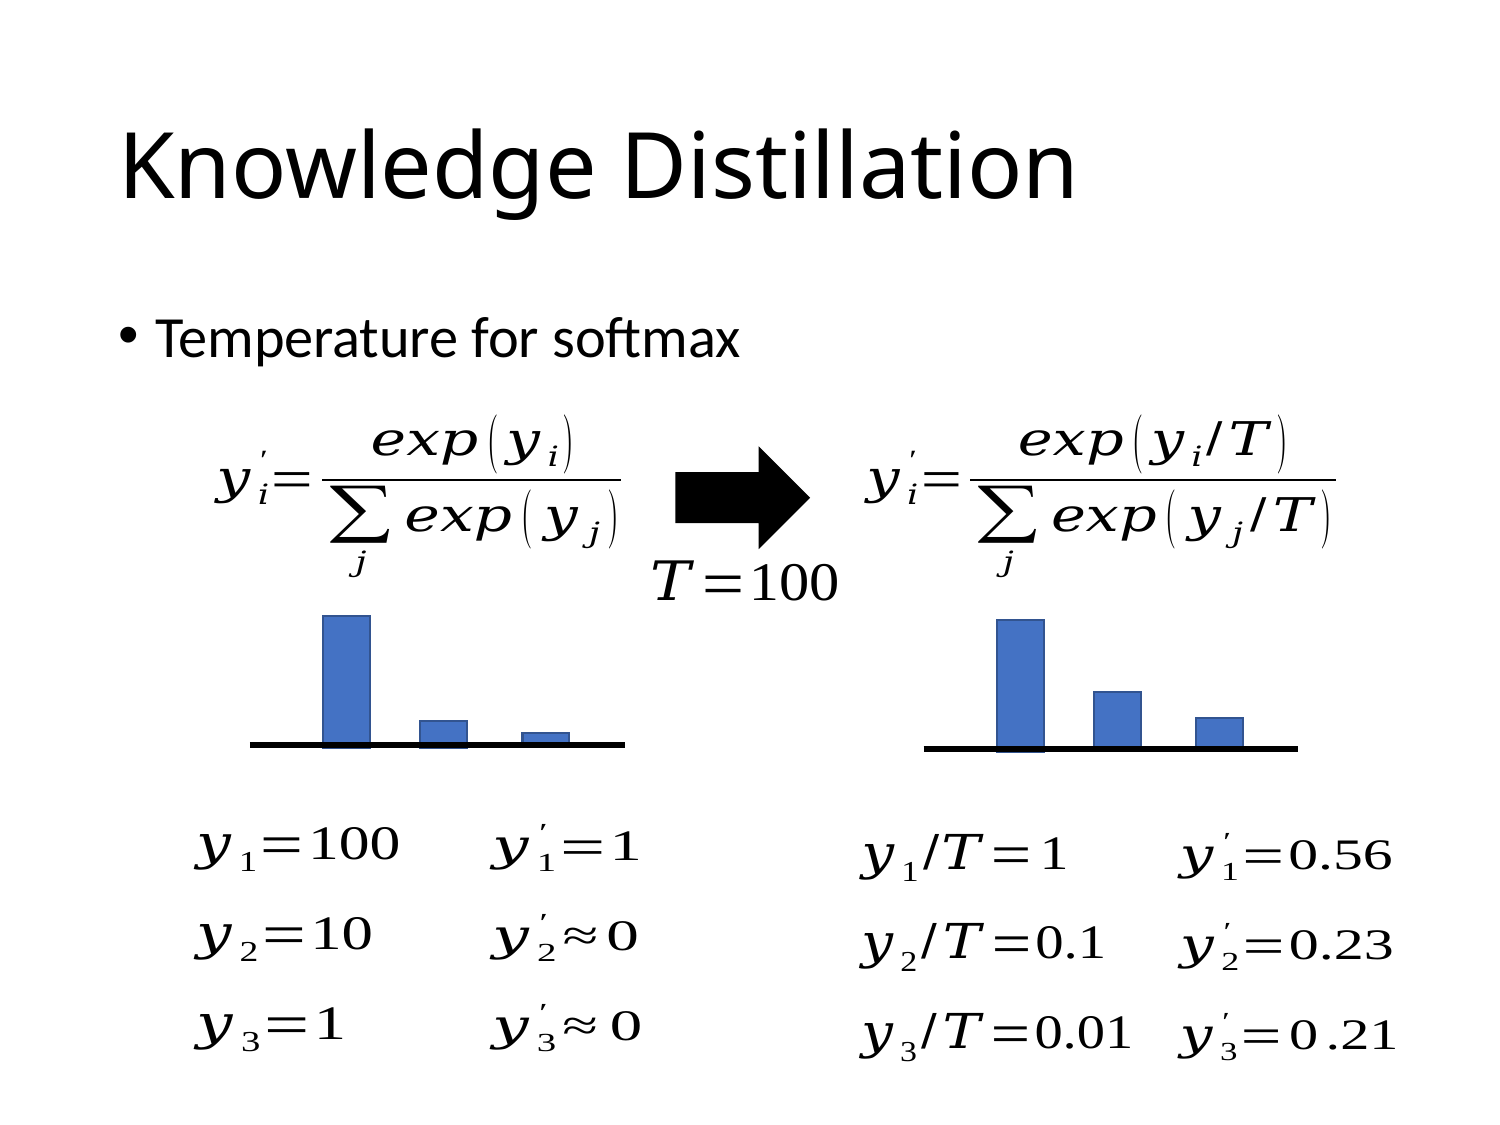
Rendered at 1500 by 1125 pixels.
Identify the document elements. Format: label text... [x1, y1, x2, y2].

text_box [675, 446, 811, 550]
list Temperature for softmax [103, 299, 1397, 1014]
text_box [249, 615, 625, 748]
title Knowledge Distillation [103, 59, 1397, 278]
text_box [923, 619, 1299, 752]
